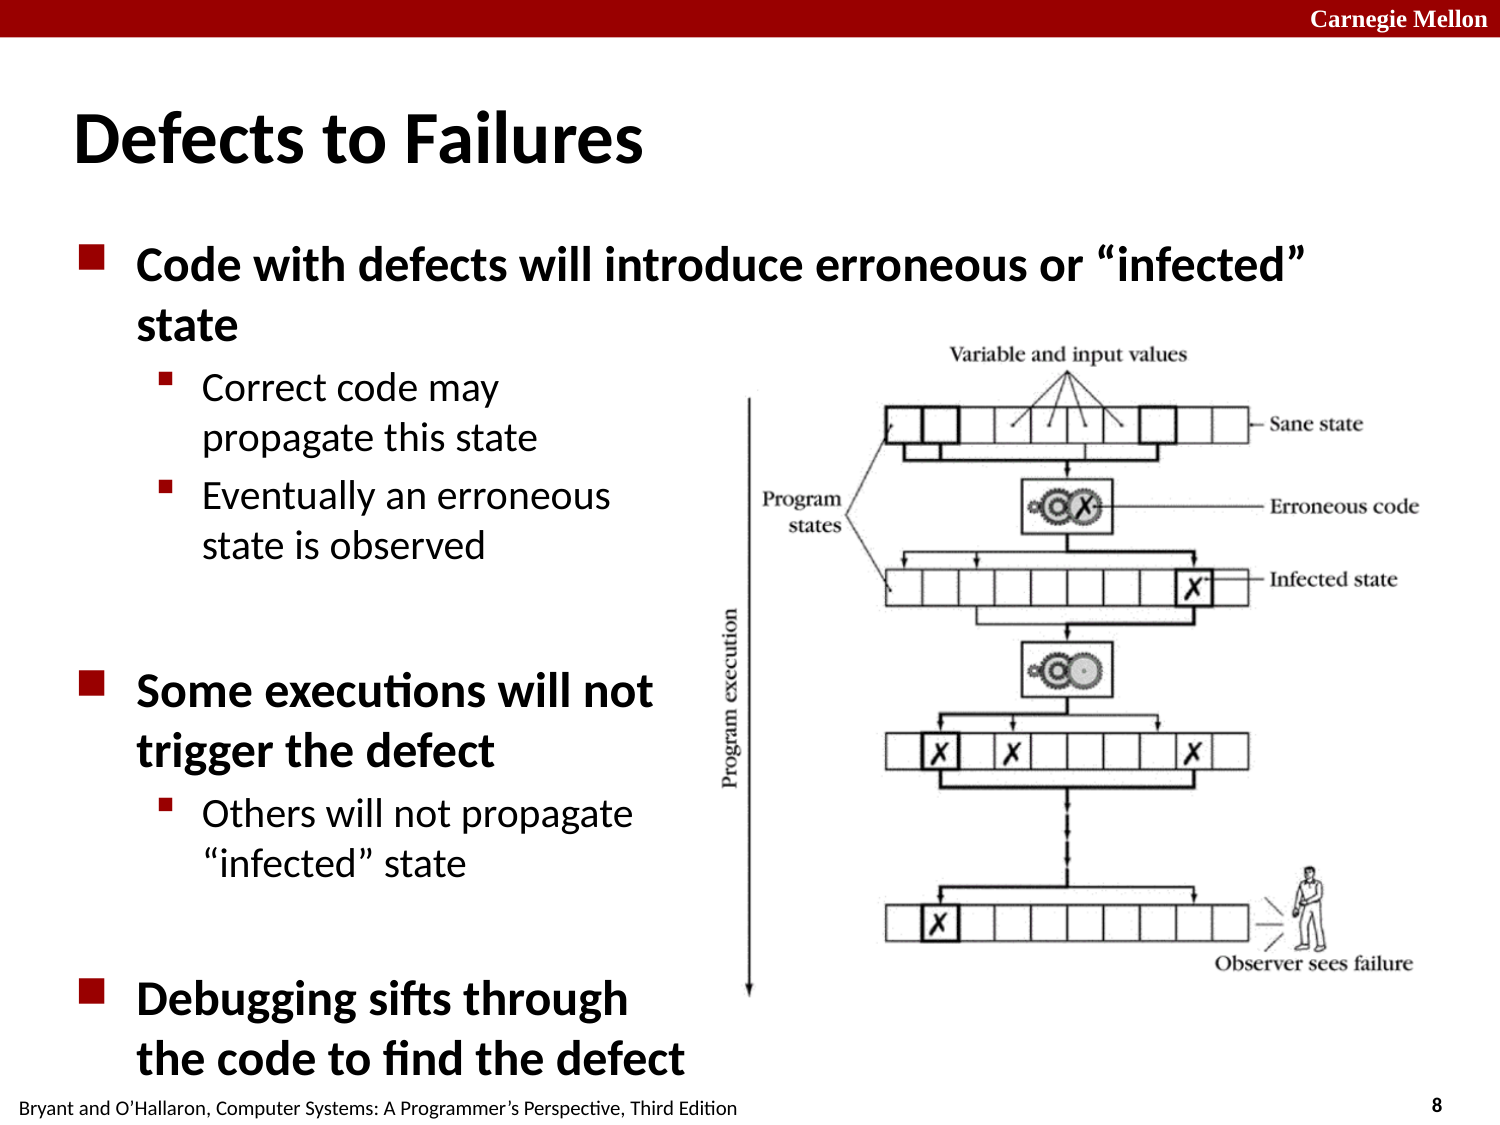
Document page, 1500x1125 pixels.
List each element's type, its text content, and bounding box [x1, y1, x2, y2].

title Defects to Failures [58, 71, 1305, 197]
list Code with defects will introduce erroneous or “infected” state Correct code may propagate this state Eventually an erroneous state is observed Some executions will not trigger the defect Others will not propagate “infected” state Debugging sifts through the code to find the defect [64, 223, 1361, 1040]
picture [677, 314, 1452, 1021]
